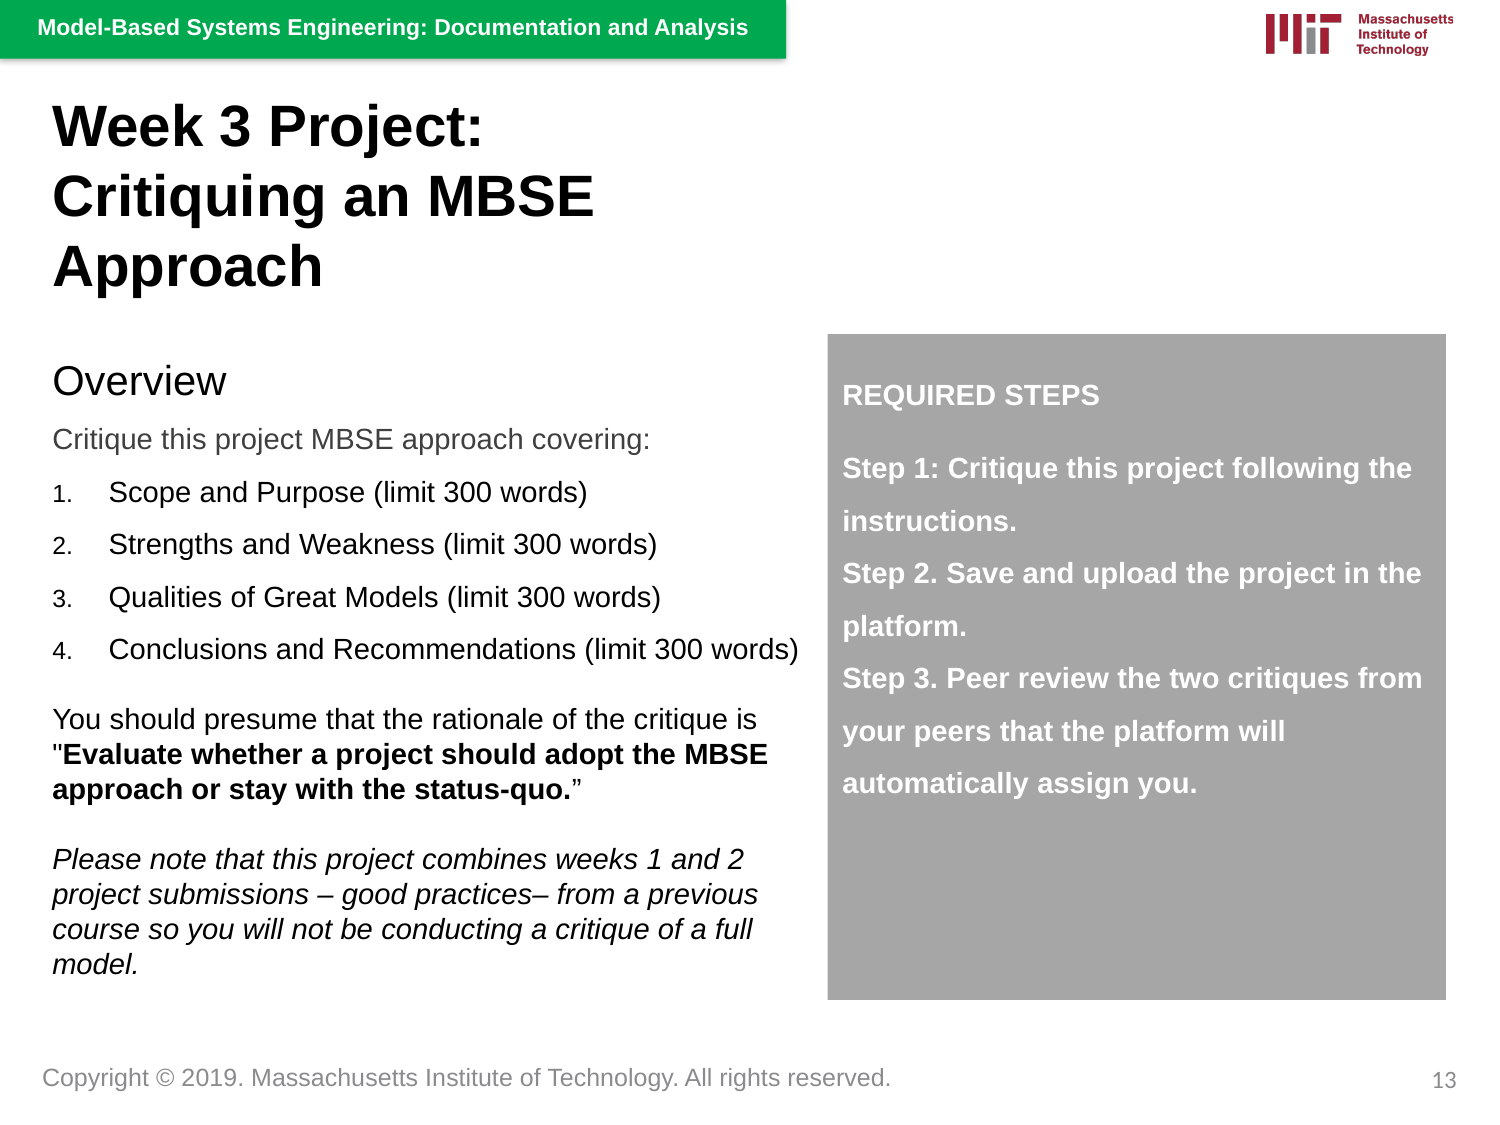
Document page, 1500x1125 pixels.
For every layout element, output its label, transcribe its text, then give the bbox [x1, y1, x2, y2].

picture [1266, 14, 1454, 56]
text_box Overview [37, 346, 492, 409]
text_box [47, 1034, 725, 1086]
text_box Week 3 Project: Critiquing an MBSE Approach [37, 81, 735, 168]
text_box REQUIRED STEPS Step 1: Critique this project following the instructions. Step 2. Save and upload the project in the platform. Step 3. Peer review the two critiques from your peers that the platform will automatically assign you. [827, 334, 1446, 1000]
slide_number 13 [1121, 1055, 1472, 1116]
text_box Critique this project MBSE approach covering: Scope and Purpose (limit 300 words) Strengths and Weakness (limit 300 words) Qualities of Great Models (limit 300 words) Conclusions and Recommendations (limit 300 words) You should presume that the rationale of the critique is "Evaluate whether a project should adopt the MBSE approach or stay with the status-quo.” Please note that this project combines weeks 1 and 2 project submissions – good practices– from a previous course so you will not be conducting a critique of a full model. [37, 409, 824, 1034]
